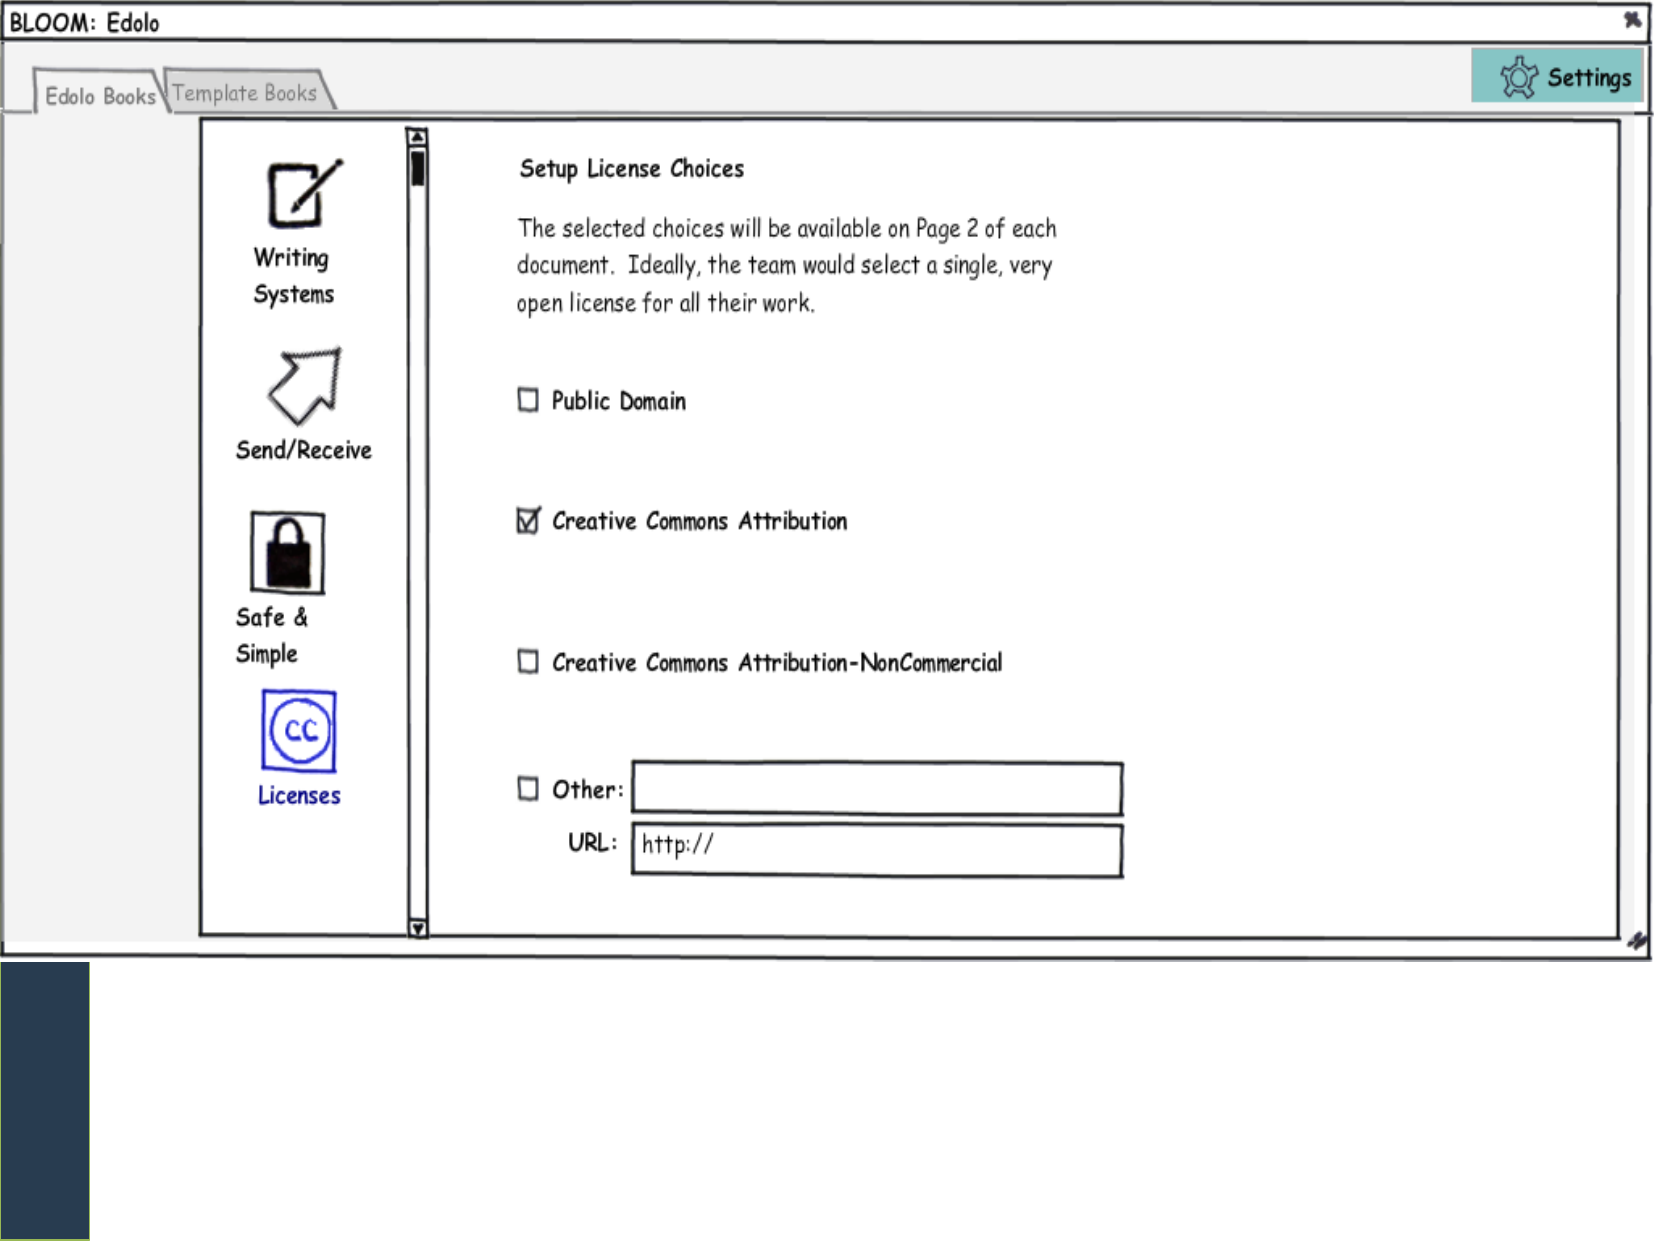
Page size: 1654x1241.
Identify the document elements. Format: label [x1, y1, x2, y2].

picture [0, 0, 1654, 963]
